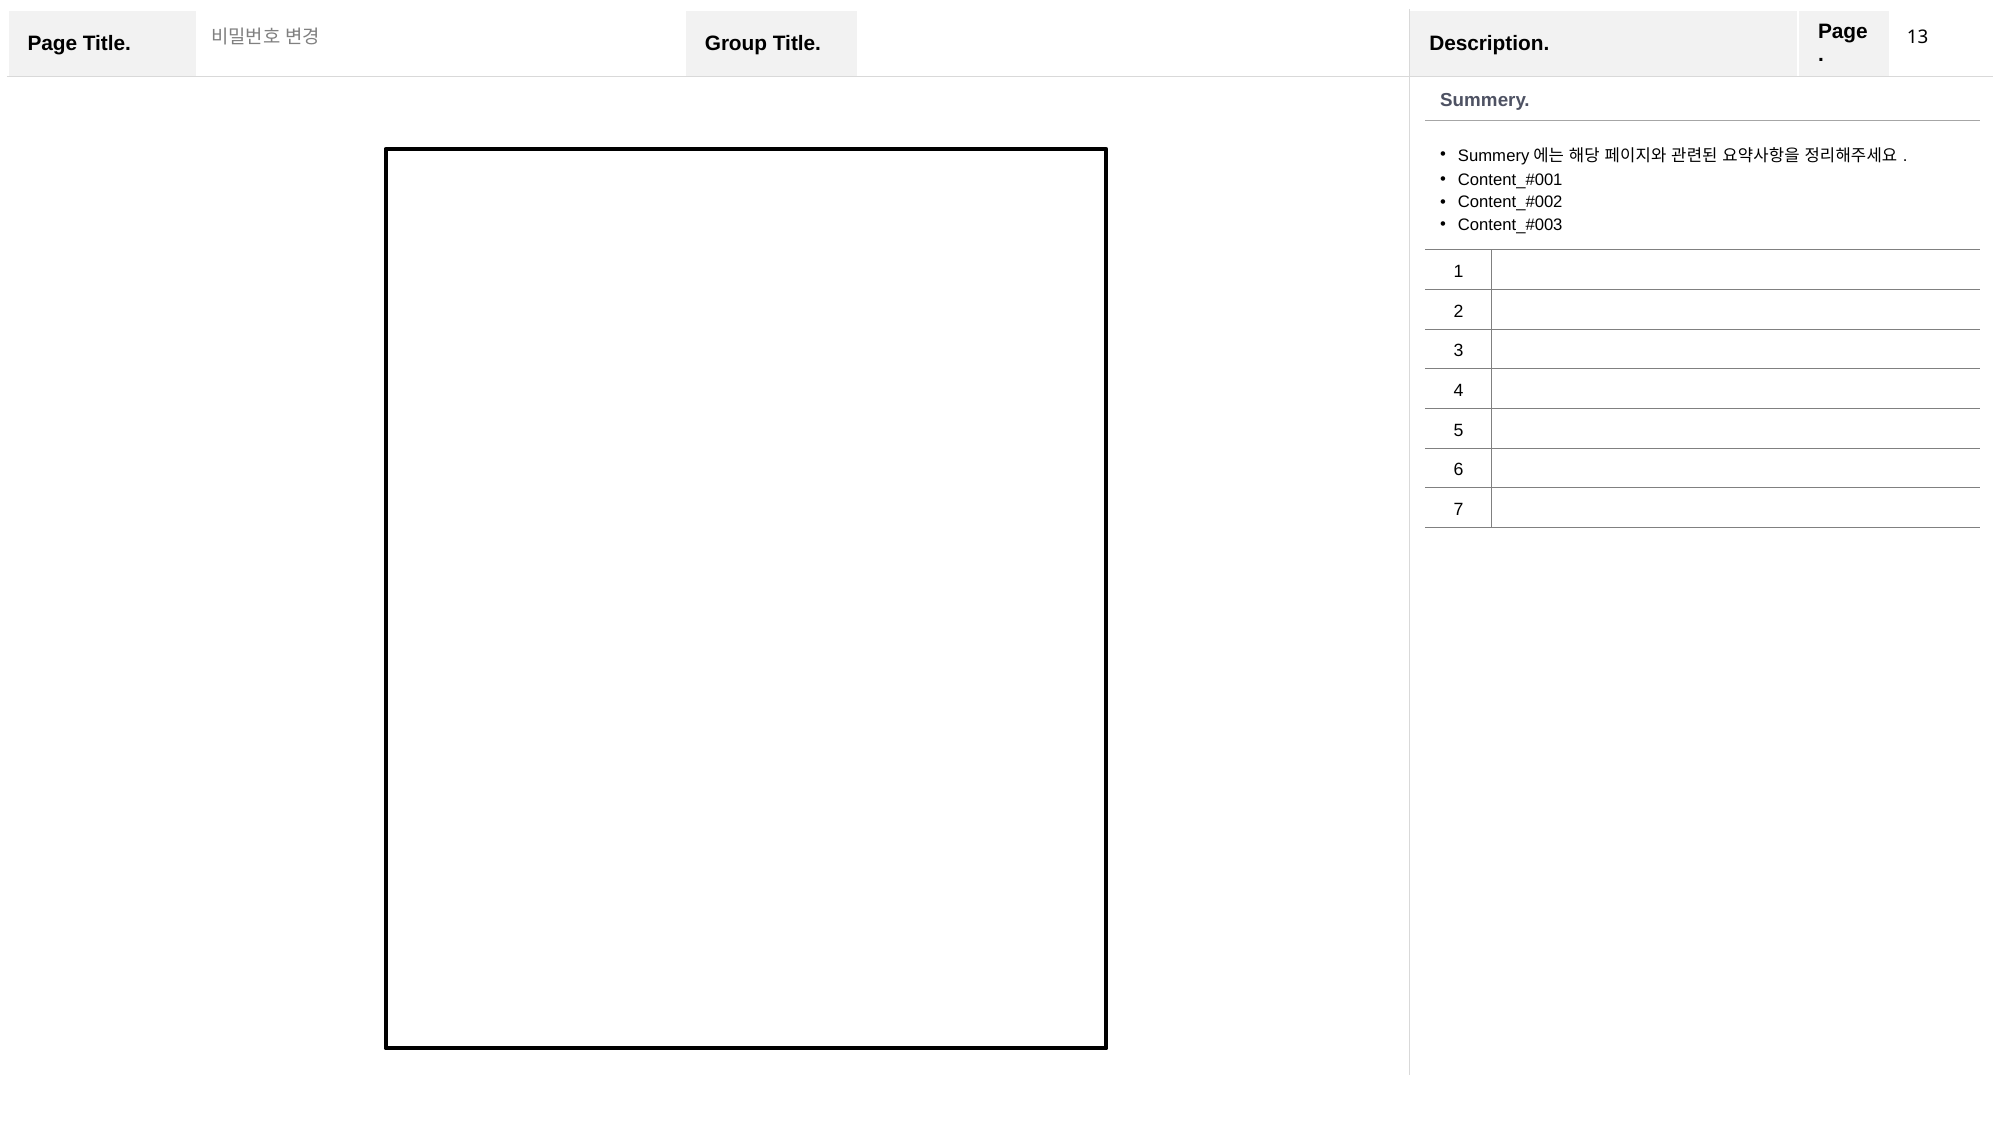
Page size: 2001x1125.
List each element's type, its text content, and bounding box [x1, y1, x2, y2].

table_cell 3 [1425, 330, 1491, 368]
table_cell 4 [1425, 369, 1491, 408]
table_cell [1492, 409, 1980, 448]
table_cell 5 [1425, 409, 1491, 448]
table_cell [1492, 369, 1980, 408]
table_cell [1492, 250, 1980, 289]
list 비밀번호 변경 [196, 18, 684, 55]
table_cell 6 [1425, 449, 1491, 487]
text_box 13 [1892, 17, 2000, 58]
table_cell 1 [1425, 250, 1491, 289]
text_box [384, 147, 1108, 1050]
table_cell [1492, 330, 1980, 368]
table_cell 2 [1425, 290, 1491, 329]
table_cell [1492, 290, 1980, 329]
table_cell Summery에는 해당 페이지와 관련된 요약사항을 정리해주세요. Content_#001 Content_#002 Content_#003 [1425, 121, 1980, 249]
table_cell 7 [1425, 488, 1491, 527]
table_header Summery. [1425, 78, 1980, 120]
table_cell [1492, 488, 1980, 527]
table_cell [1492, 449, 1980, 487]
